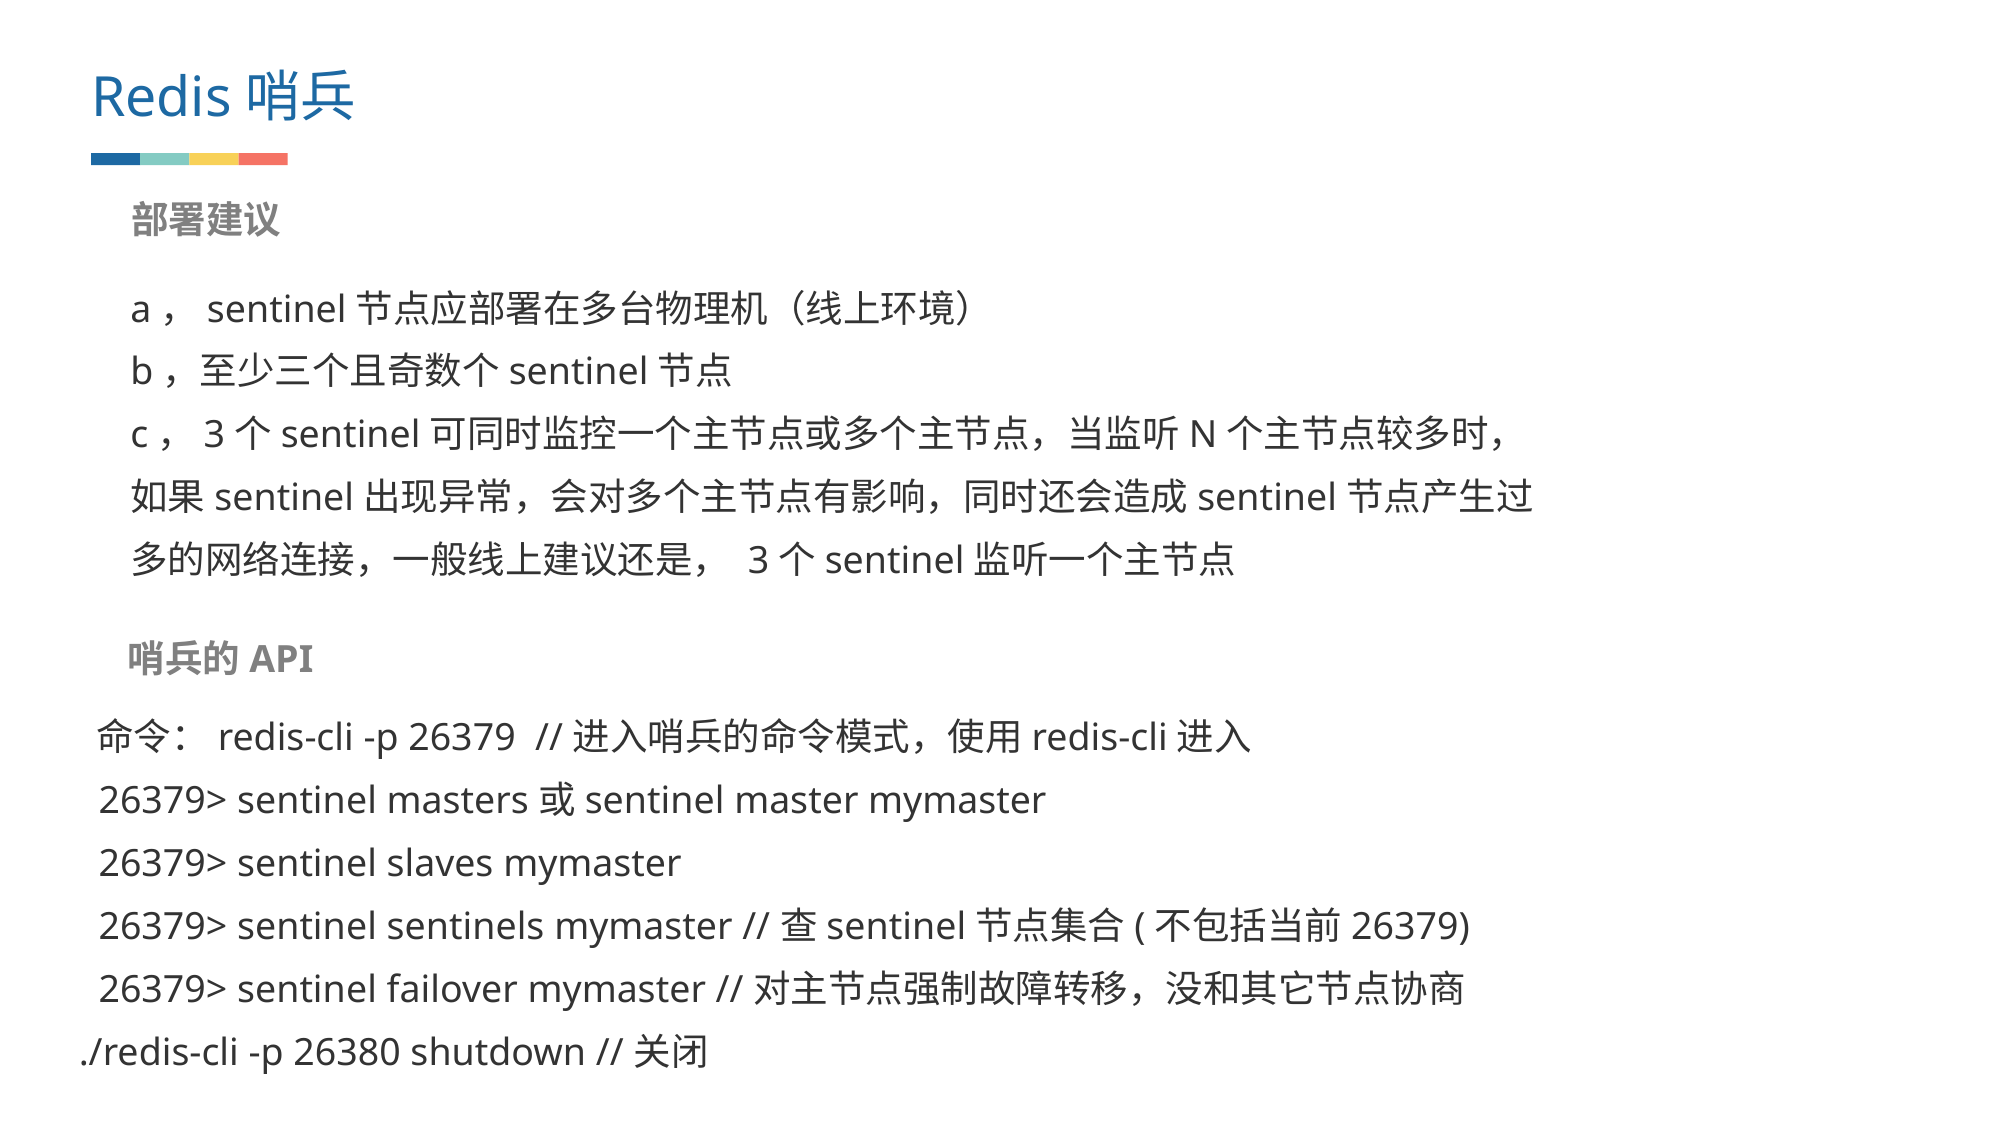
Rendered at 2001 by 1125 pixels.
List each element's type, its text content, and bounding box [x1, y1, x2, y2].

text_box 哨兵的API [113, 627, 329, 687]
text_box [90, 152, 288, 166]
text_box 命令：redis-cli -p 26379 //进入哨兵的命令模式，使用redis-cli进入 26379> sentinel masters或sentinel master mymaster 26379> sentinel slaves mymaster 26379> sentinel sentinels mymaster //查sentinel节点集合(不包括当前26379) 26379> sentinel failover mymaster //对主节点强制故障转移，没和其它节点协商 ./redis-cli -p 26380 shutdown //关闭 [64, 687, 1523, 1081]
text_box Redis哨兵 [91, 60, 1497, 128]
text_box a，sentinel节点应部署在多台物理机（线上环境） b，至少三个且奇数个sentinel节点 c，3个sentinel可同时监控一个主节点或多个主节点，当监听N个主节点较多时，如果sentinel出现异常，会对多个主节点有影响，同时还会造成sentinel节点产生过多的网络连接，一般线上建议还是， 3个sentinel监听一个主节点 [115, 259, 1555, 589]
text_box 部署建议 [116, 188, 297, 249]
